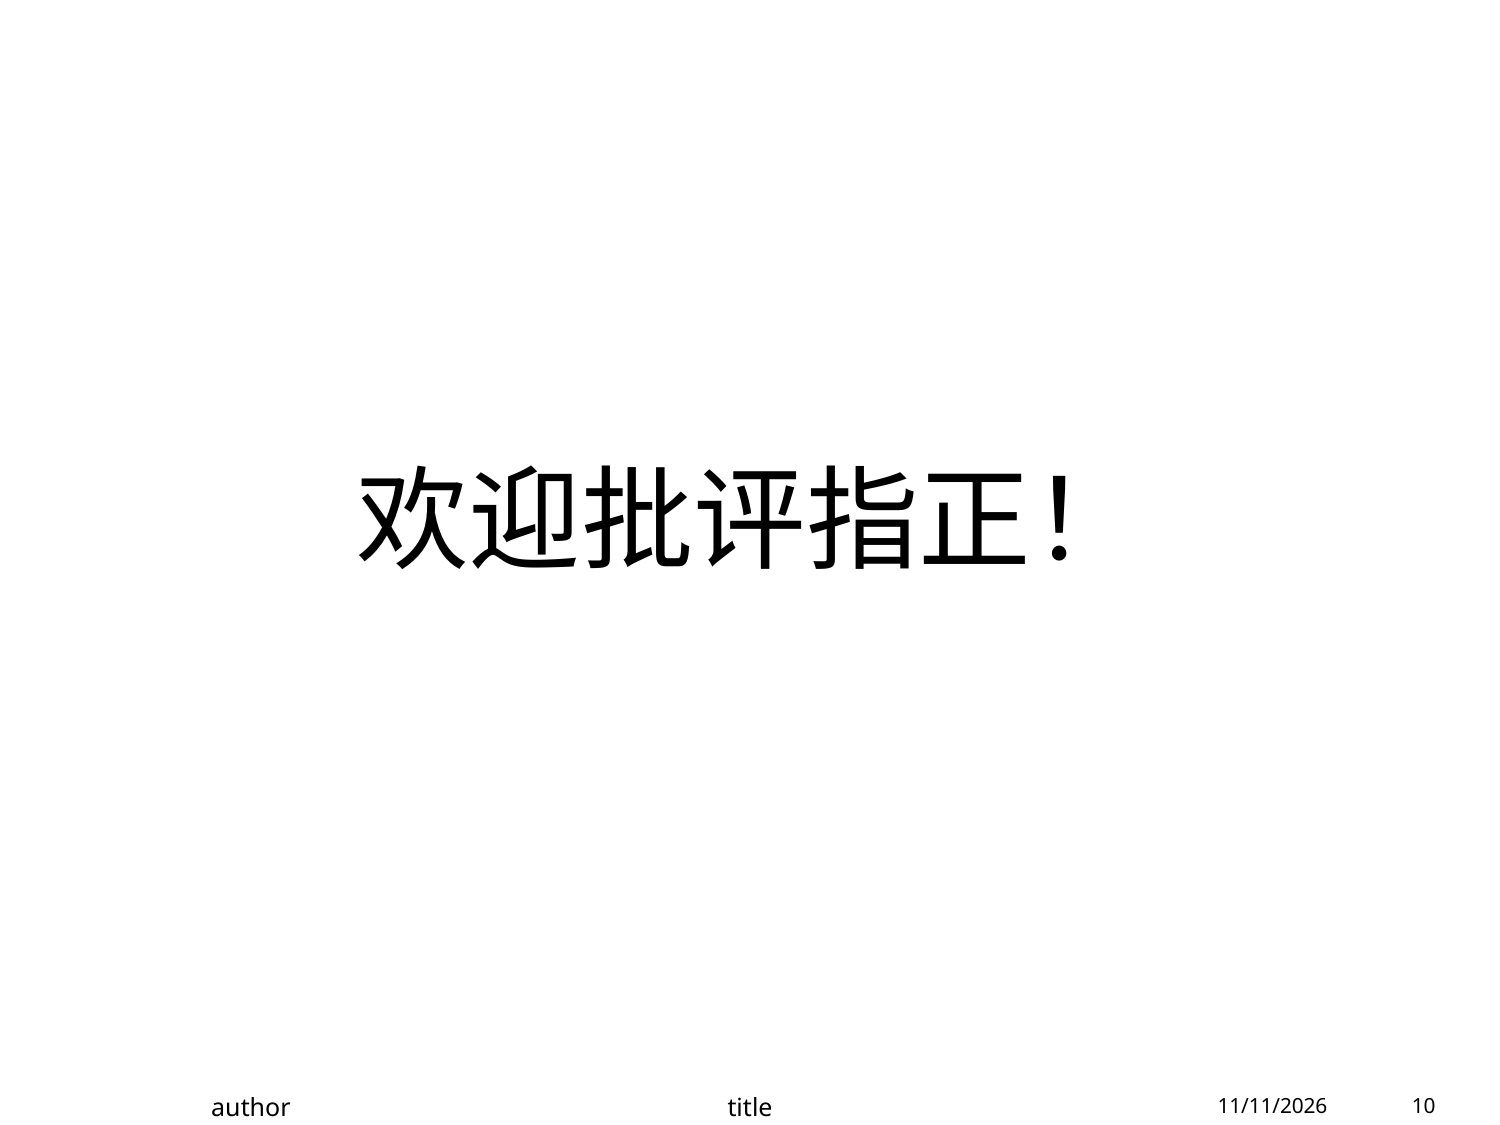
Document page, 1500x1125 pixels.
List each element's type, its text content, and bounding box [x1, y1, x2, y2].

text_box 欢迎批评指正！ [341, 440, 1159, 591]
